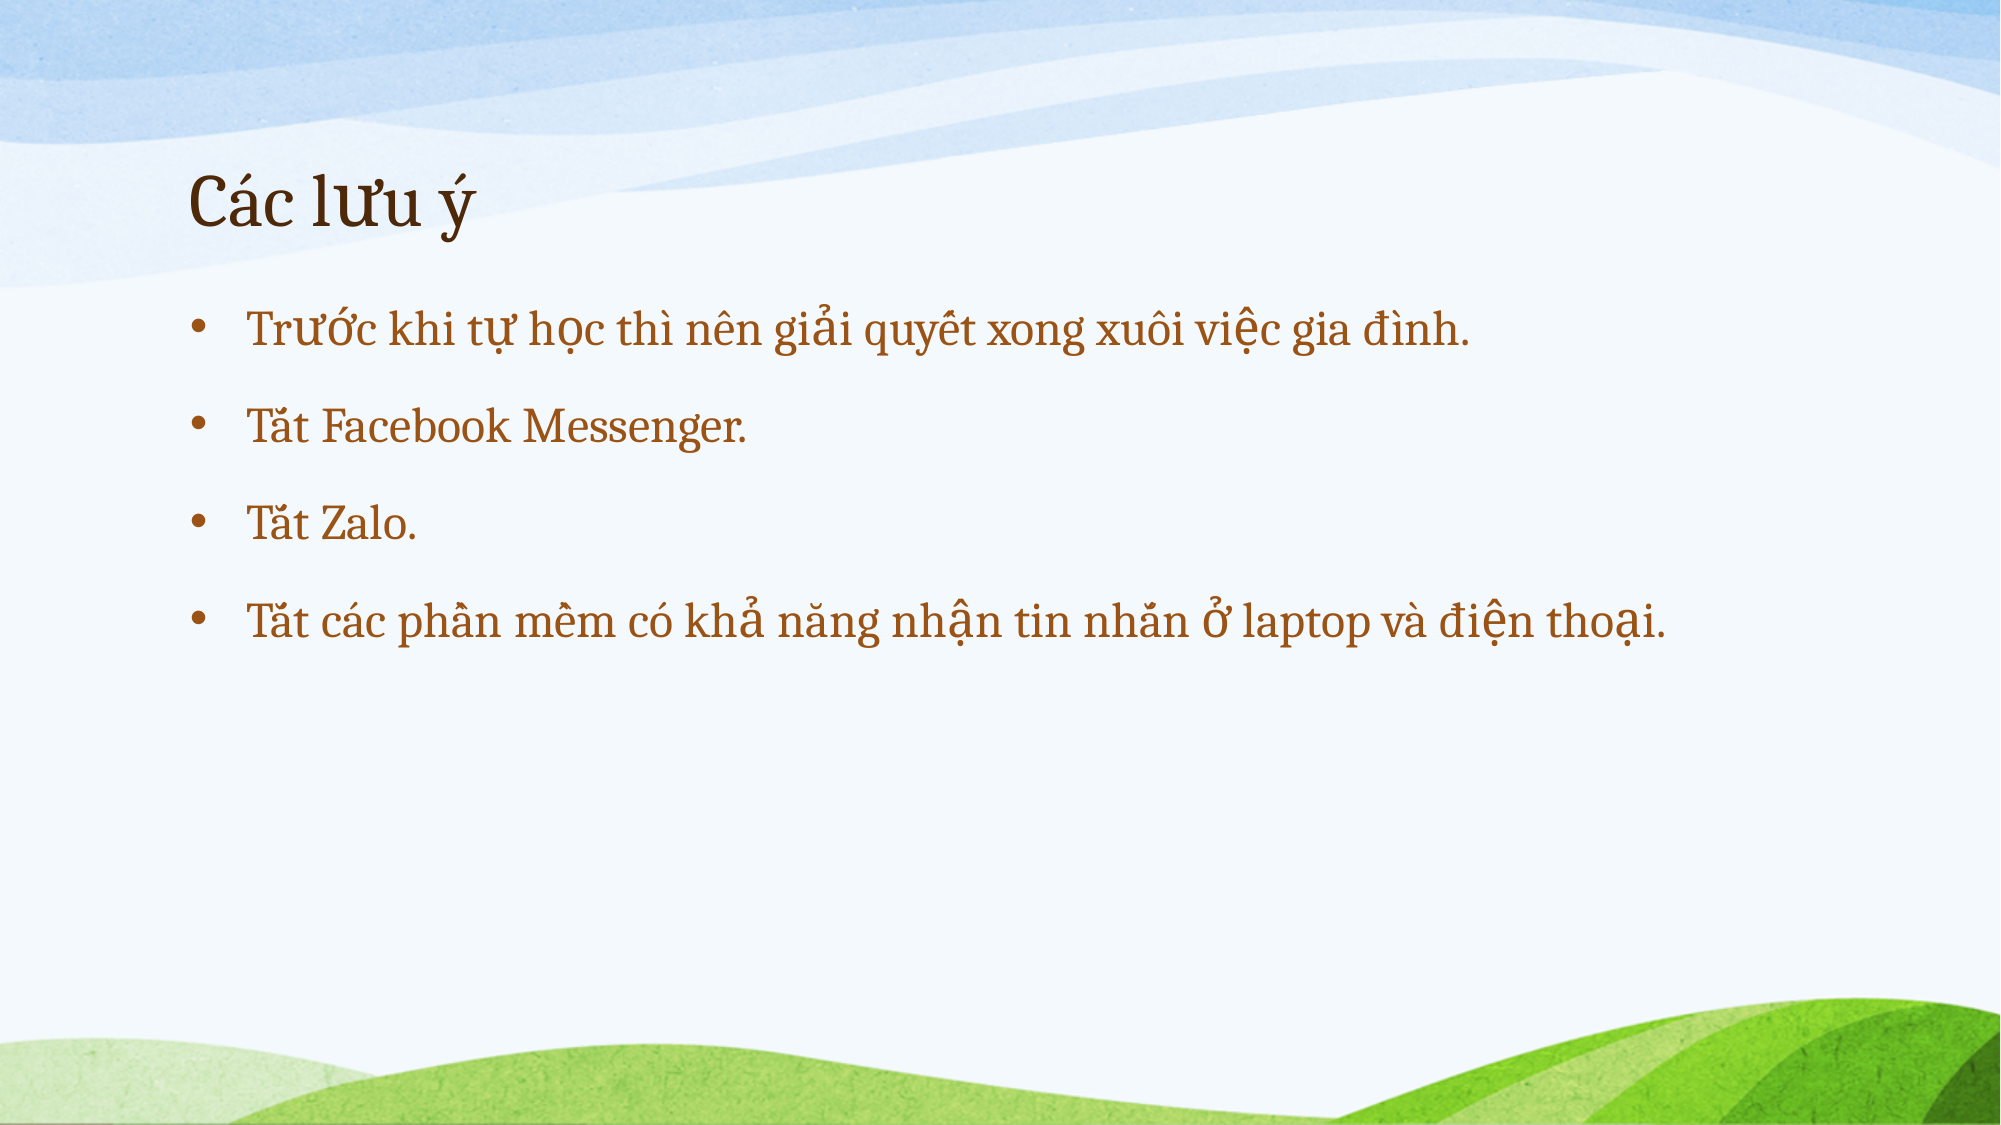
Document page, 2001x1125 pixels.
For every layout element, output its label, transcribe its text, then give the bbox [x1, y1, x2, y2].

picture [0, 0, 2001, 1125]
list Trước khi tự học thì nên giải quyết xong xuôi việc gia đình. Tắt Facebook Messenger. Tắt Zalo. Tắt các phần mềm có khả năng nhận tin nhắn ở laptop và điện thoại. [174, 287, 1825, 982]
title Các lưu ý [174, 50, 1825, 250]
